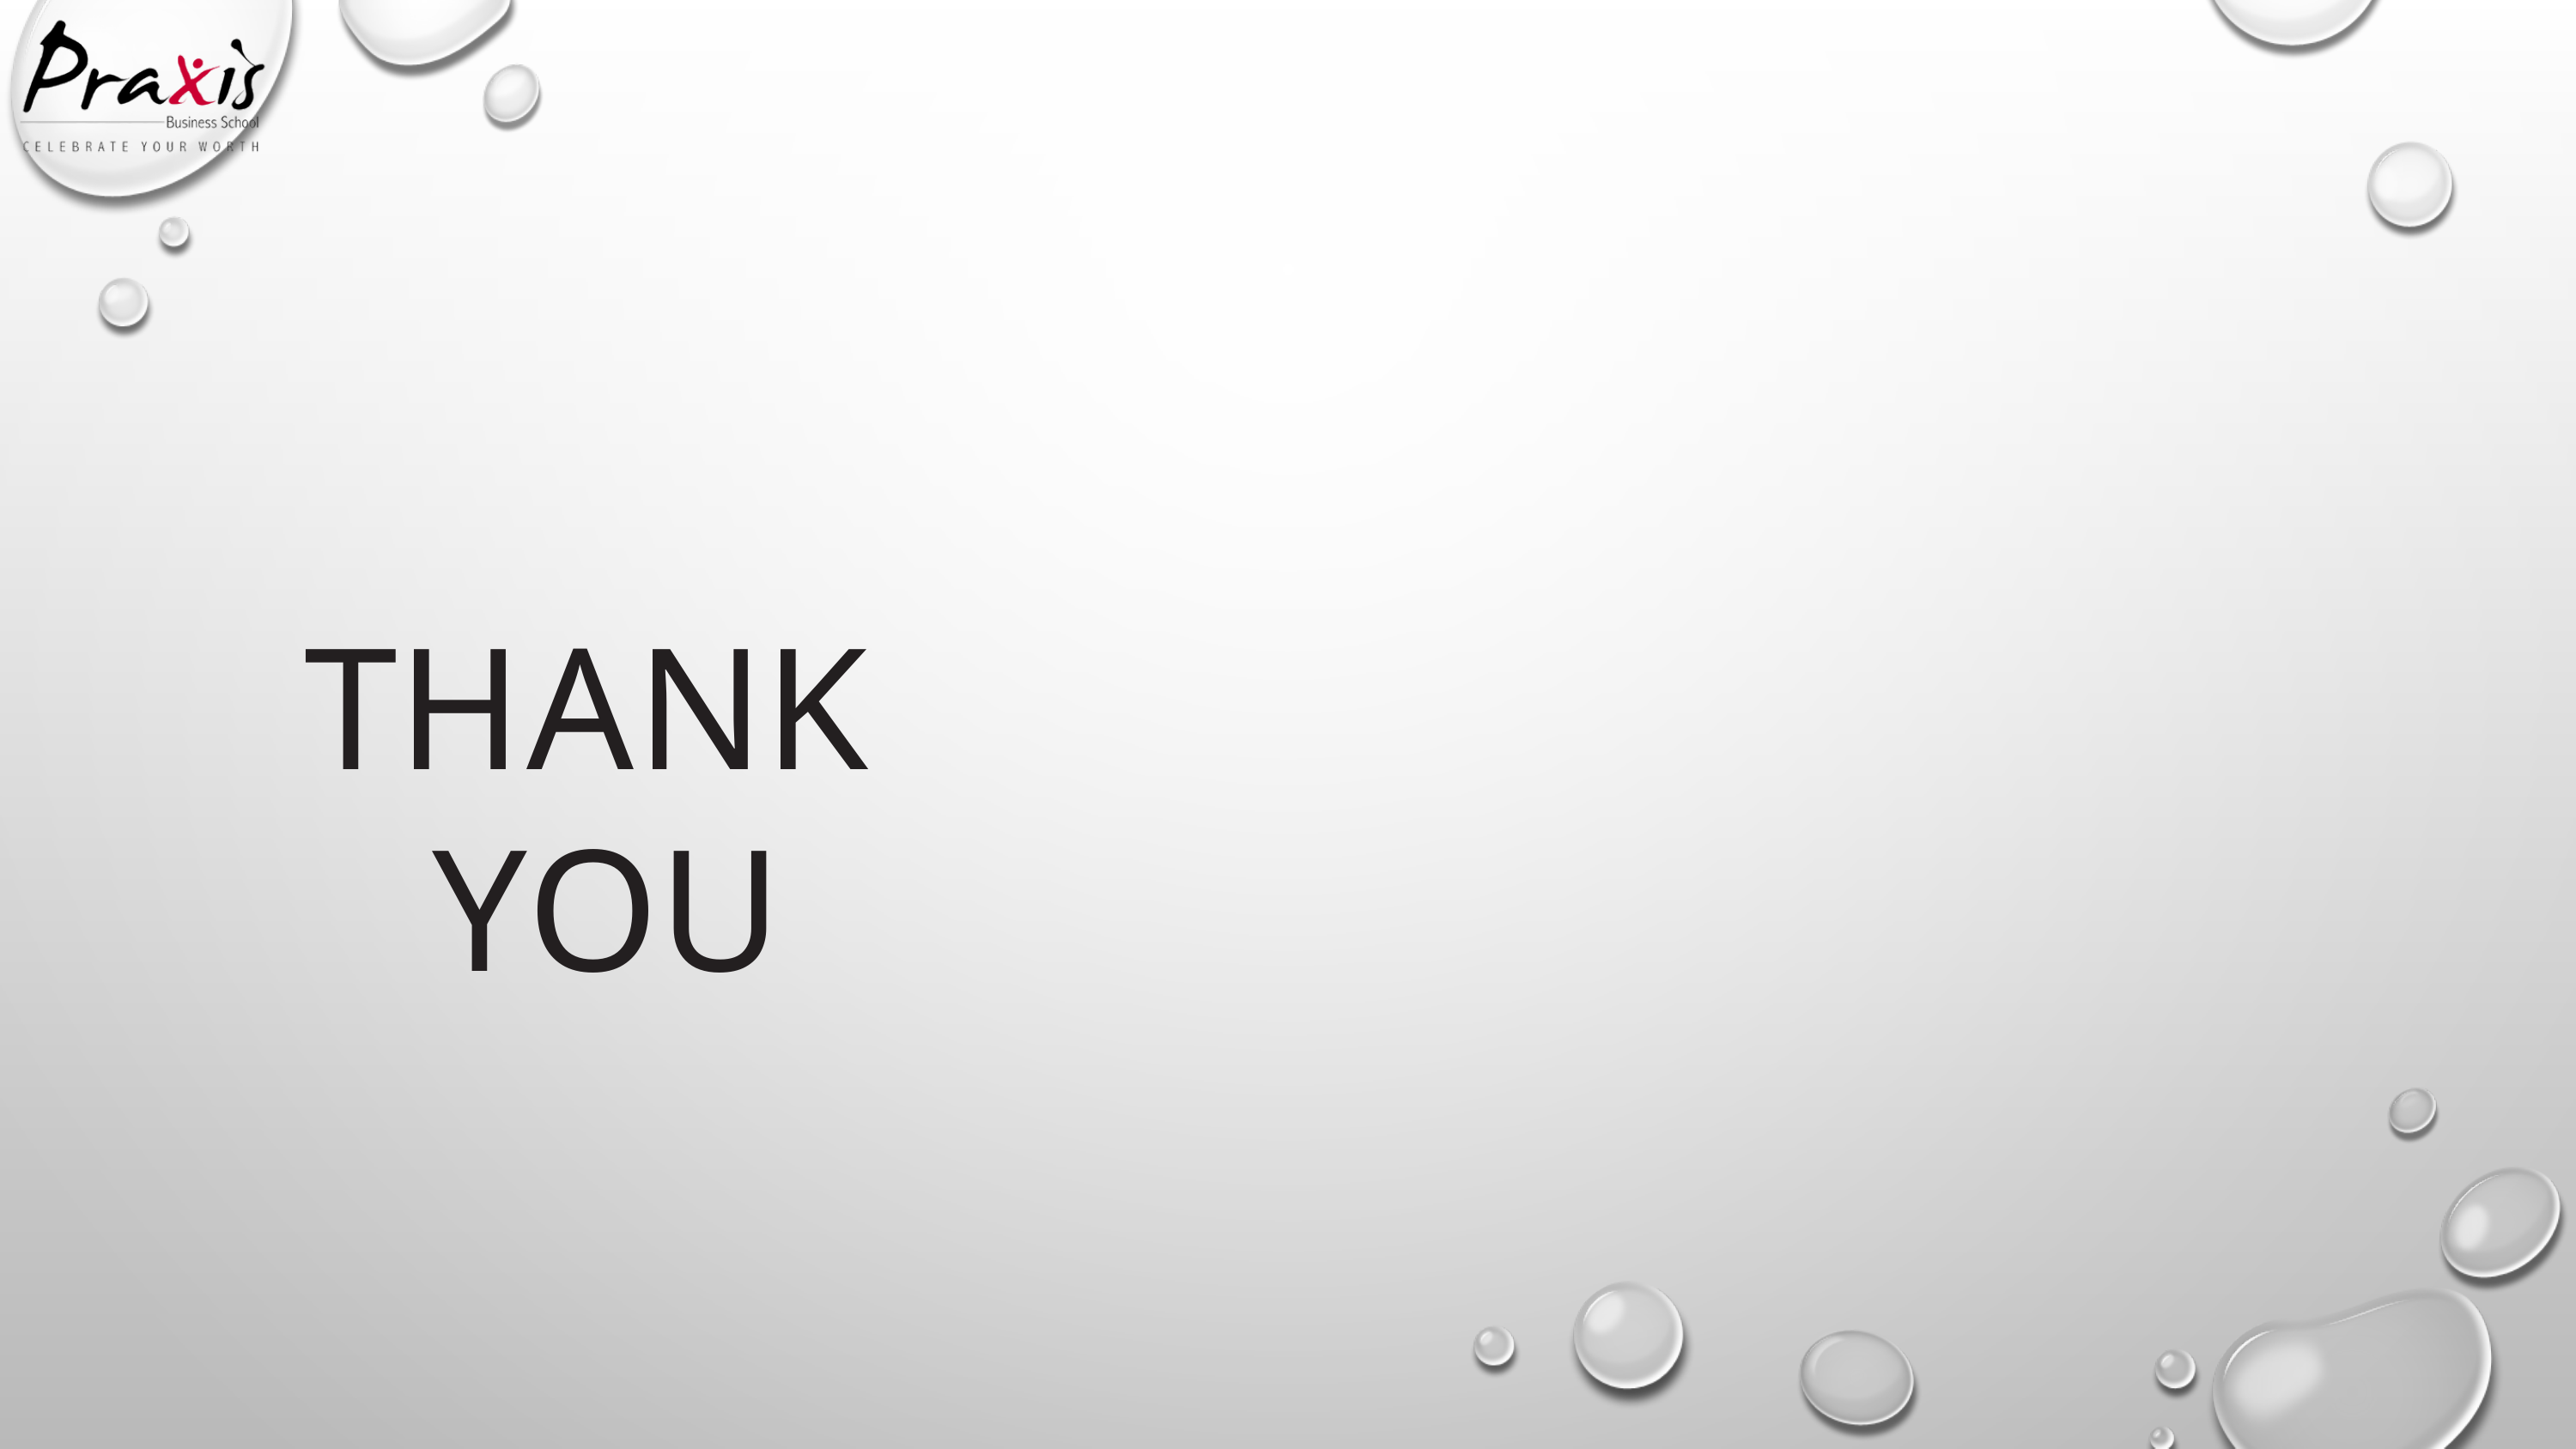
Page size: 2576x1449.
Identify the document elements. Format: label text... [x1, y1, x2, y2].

picture [0, 0, 2576, 1449]
title THANK YOU [145, 598, 1067, 1005]
